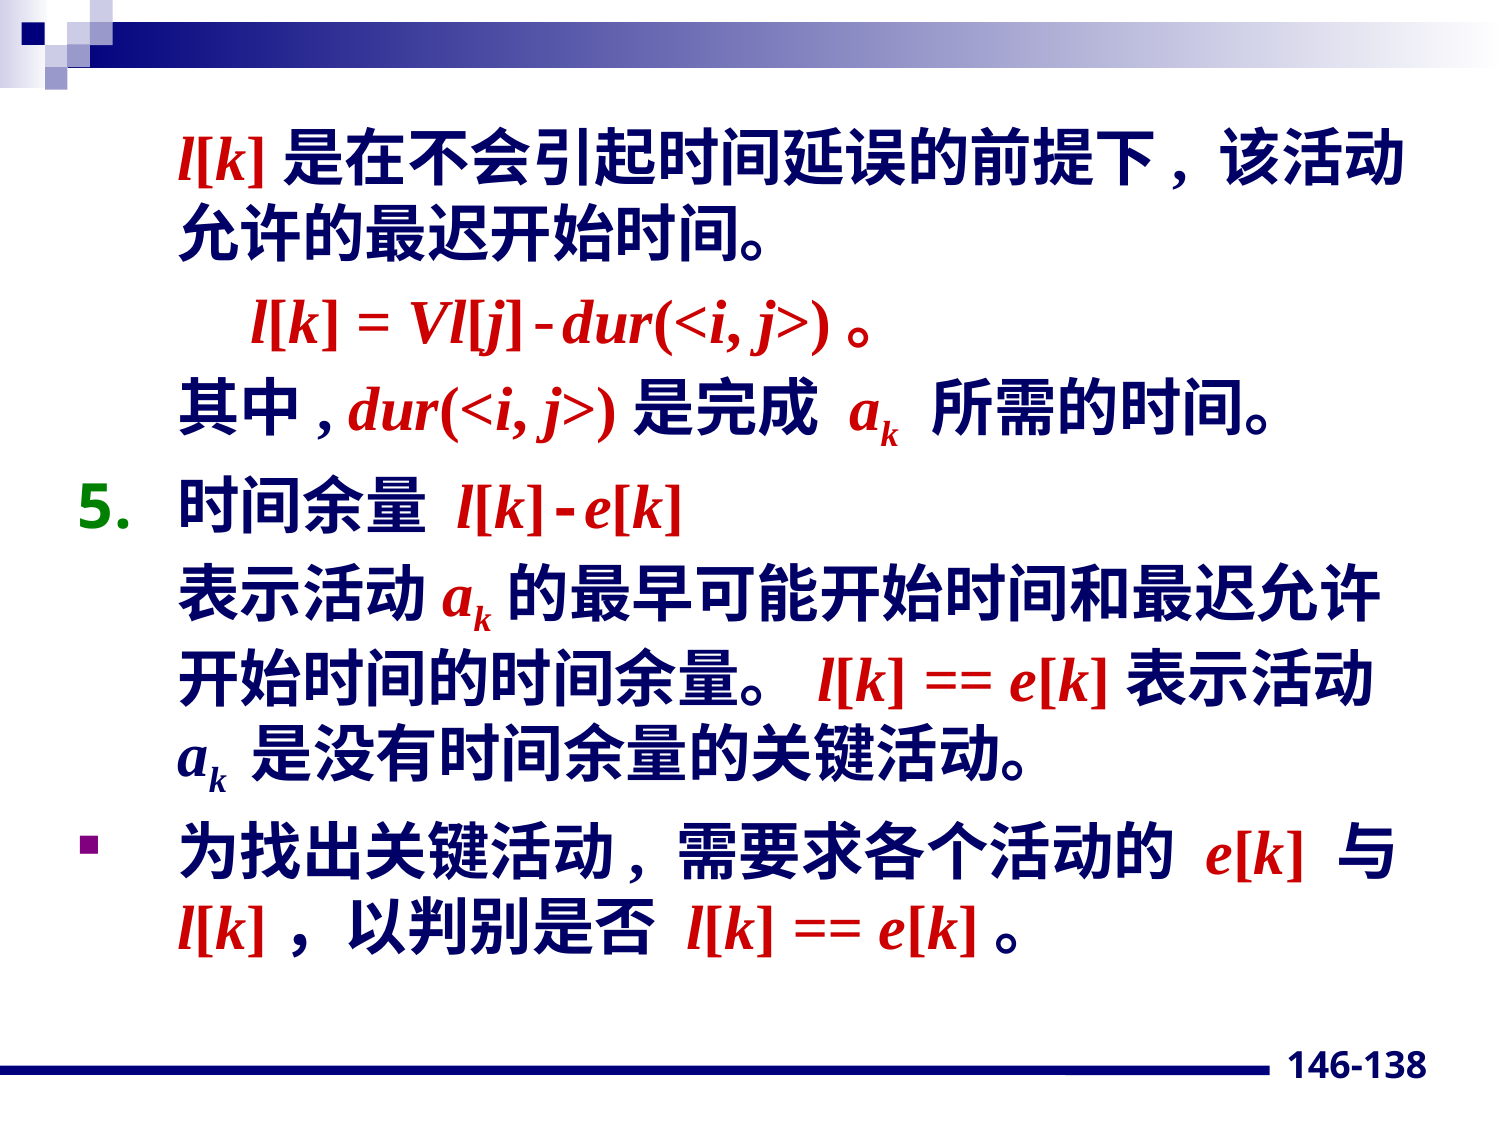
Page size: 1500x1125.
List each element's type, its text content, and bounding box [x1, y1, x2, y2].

list l[k]是在不会引起时间延误的前提下, 该活动允许的最迟开始时间。 l[k] = Vl[j]-dur(<i, j>)。 其中, dur(<i, j>)是完成 ak 所需的时间。 时间余量 l[k]-e[k] 表示活动ak的最早可能开始时间和最迟允许开始时间的时间余量。l[k] == e[k]表示活动 ak 是没有时间余量的关键活动。 为找出关键活动, 需要求各个活动的 e[k] 与 l[k]，以判别是否 l[k] == e[k]。 [62, 106, 1425, 1077]
slide_number 146-138 [1092, 1025, 1443, 1100]
